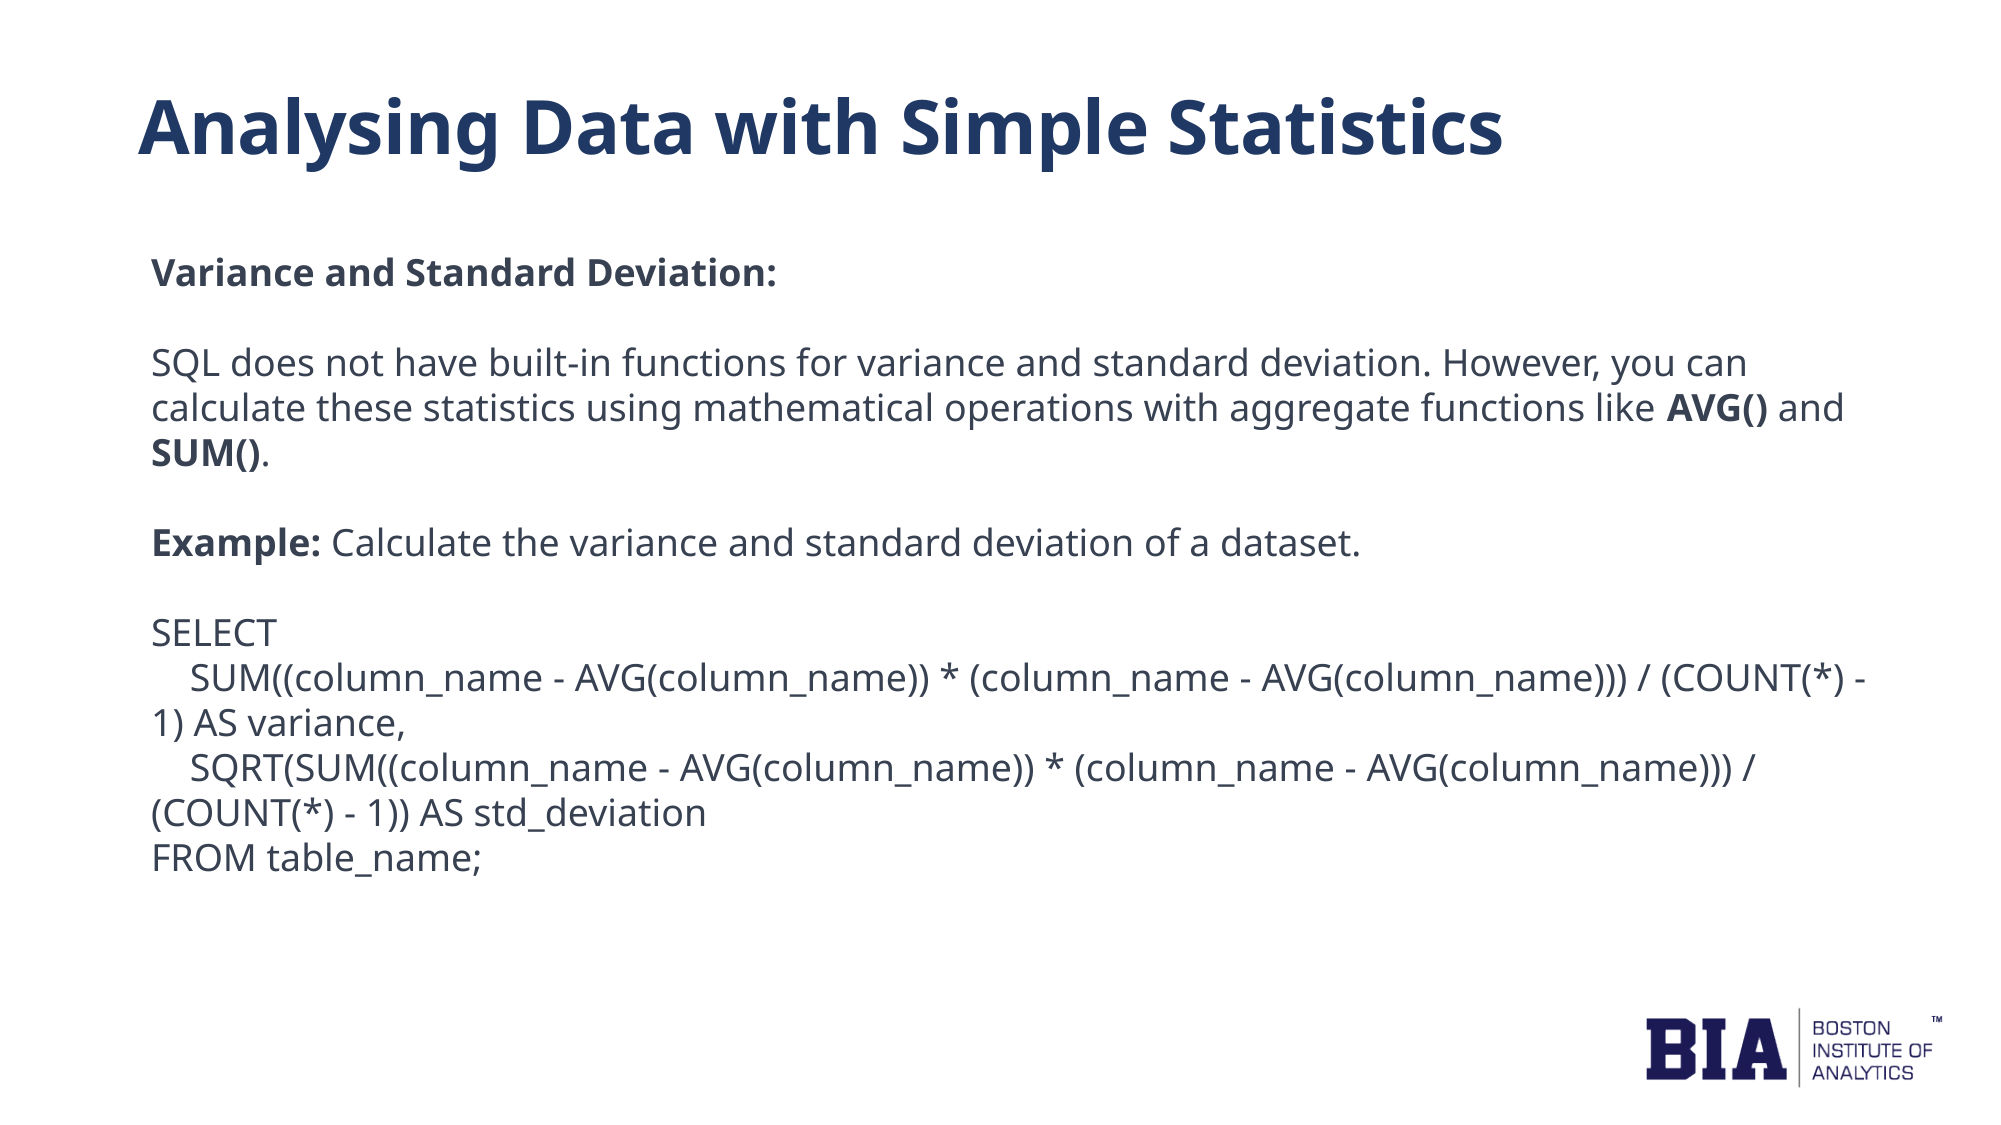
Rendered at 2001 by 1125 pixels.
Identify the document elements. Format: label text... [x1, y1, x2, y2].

picture [1624, 1000, 1957, 1095]
text_box Variance and Standard Deviation: SQL does not have built-in functions for variance and standard deviation. However, you can calculate these statistics using mathematical operations with aggregate functions like AVG() and SUM(). Example: Calculate the variance and standard deviation of a dataset. SELECT SUM((column_name - AVG(column_name)) * (column_name - AVG(column_name))) / (COUNT(*) - 1) AS variance, SQRT(SUM((column_name - AVG(column_name)) * (column_name - AVG(column_name))) / (COUNT(*) - 1)) AS std_deviation FROM table_name; [136, 241, 1905, 887]
text_box Analysing Data with Simple Statistics [136, 87, 1681, 171]
